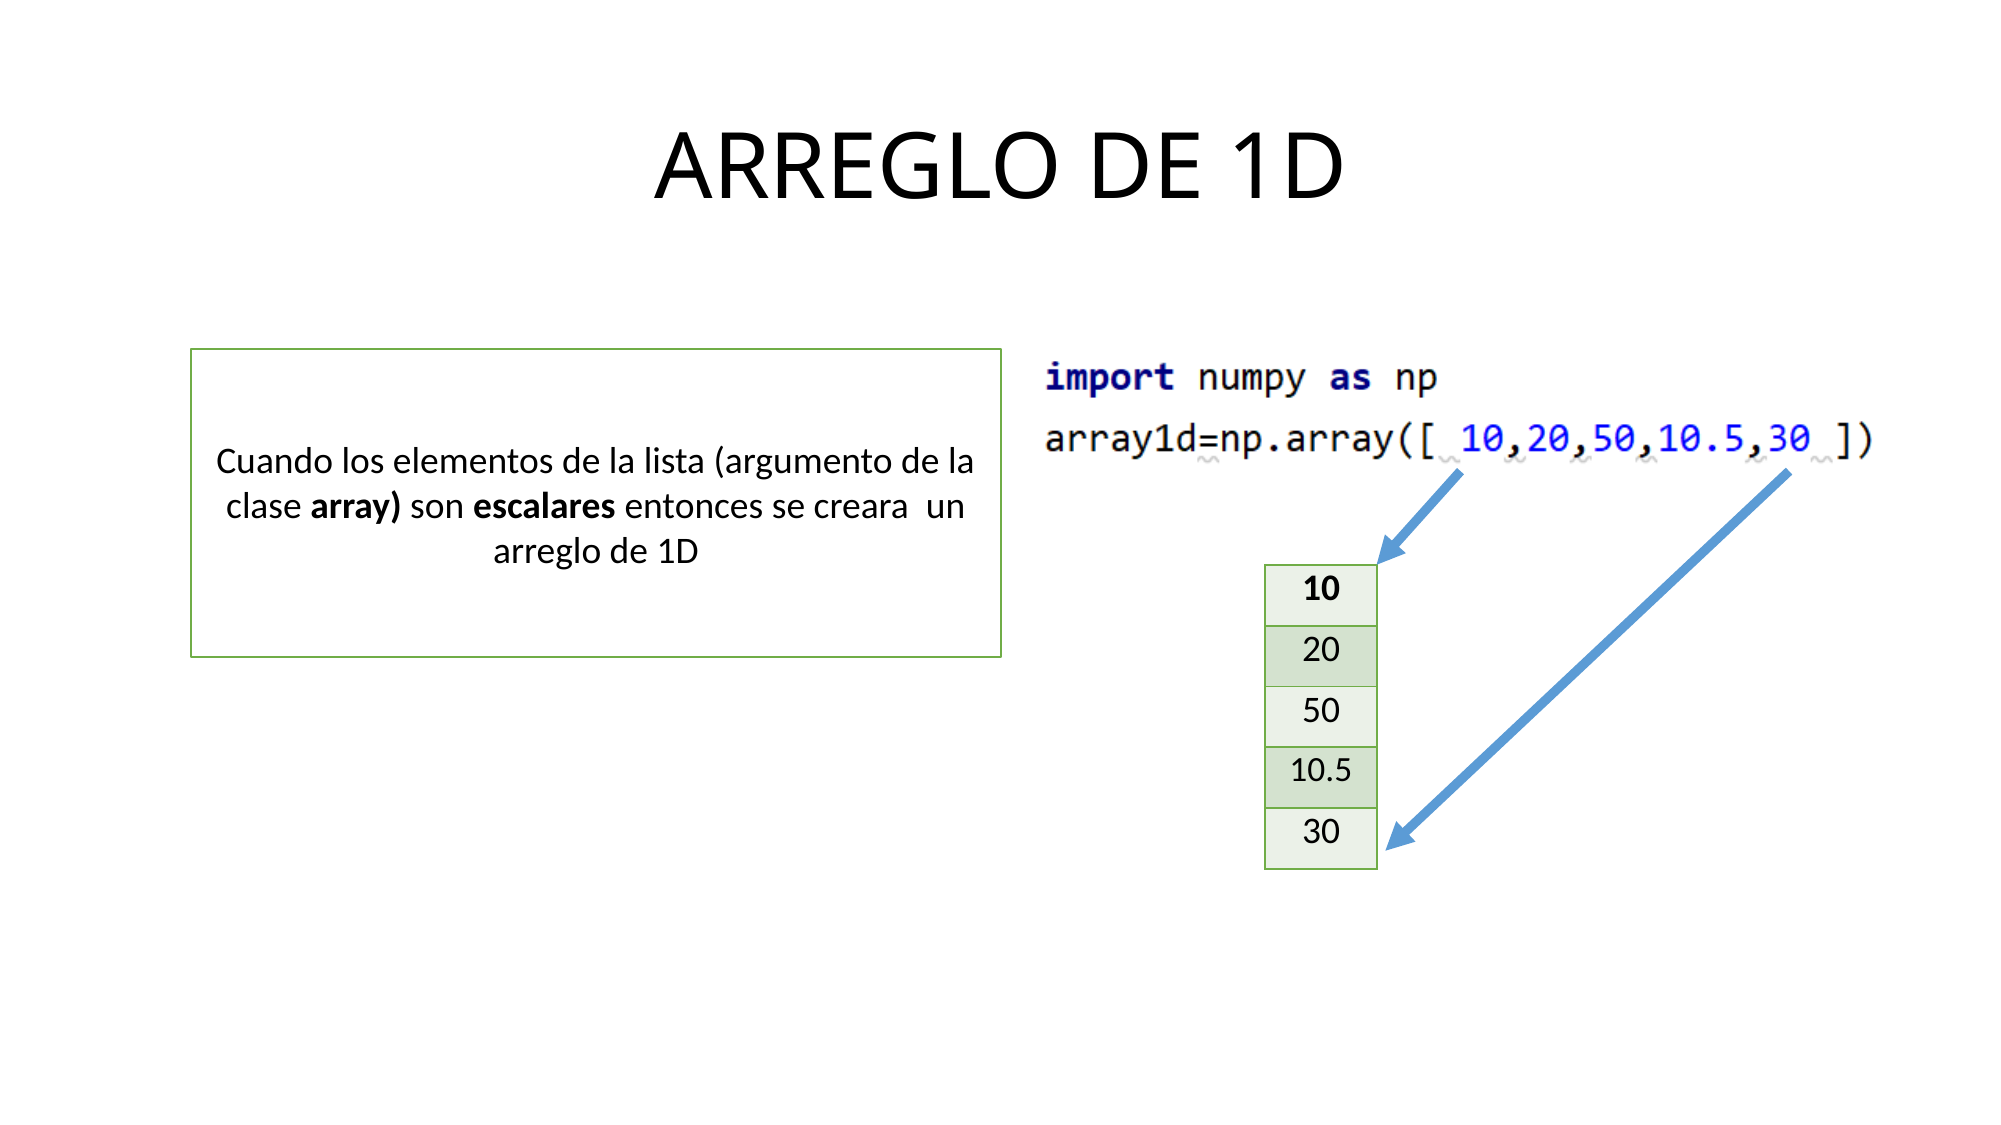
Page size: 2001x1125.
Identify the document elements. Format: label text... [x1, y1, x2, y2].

table_header 10 [1266, 566, 1376, 625]
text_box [1376, 471, 1385, 565]
table_cell 30 [1266, 809, 1376, 868]
table_cell 20 [1266, 627, 1376, 686]
title ARREGLO DE 1D [138, 60, 1864, 278]
text_box Cuando los elementos de la lista (argumento de la clase array) son escalares entonces se creara un arreglo de 1D [190, 348, 1002, 658]
table_cell 10.5 [1266, 748, 1376, 807]
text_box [1385, 471, 1789, 851]
table_cell 50 [1266, 687, 1376, 746]
picture [1038, 349, 1883, 472]
list [138, 299, 1864, 1014]
